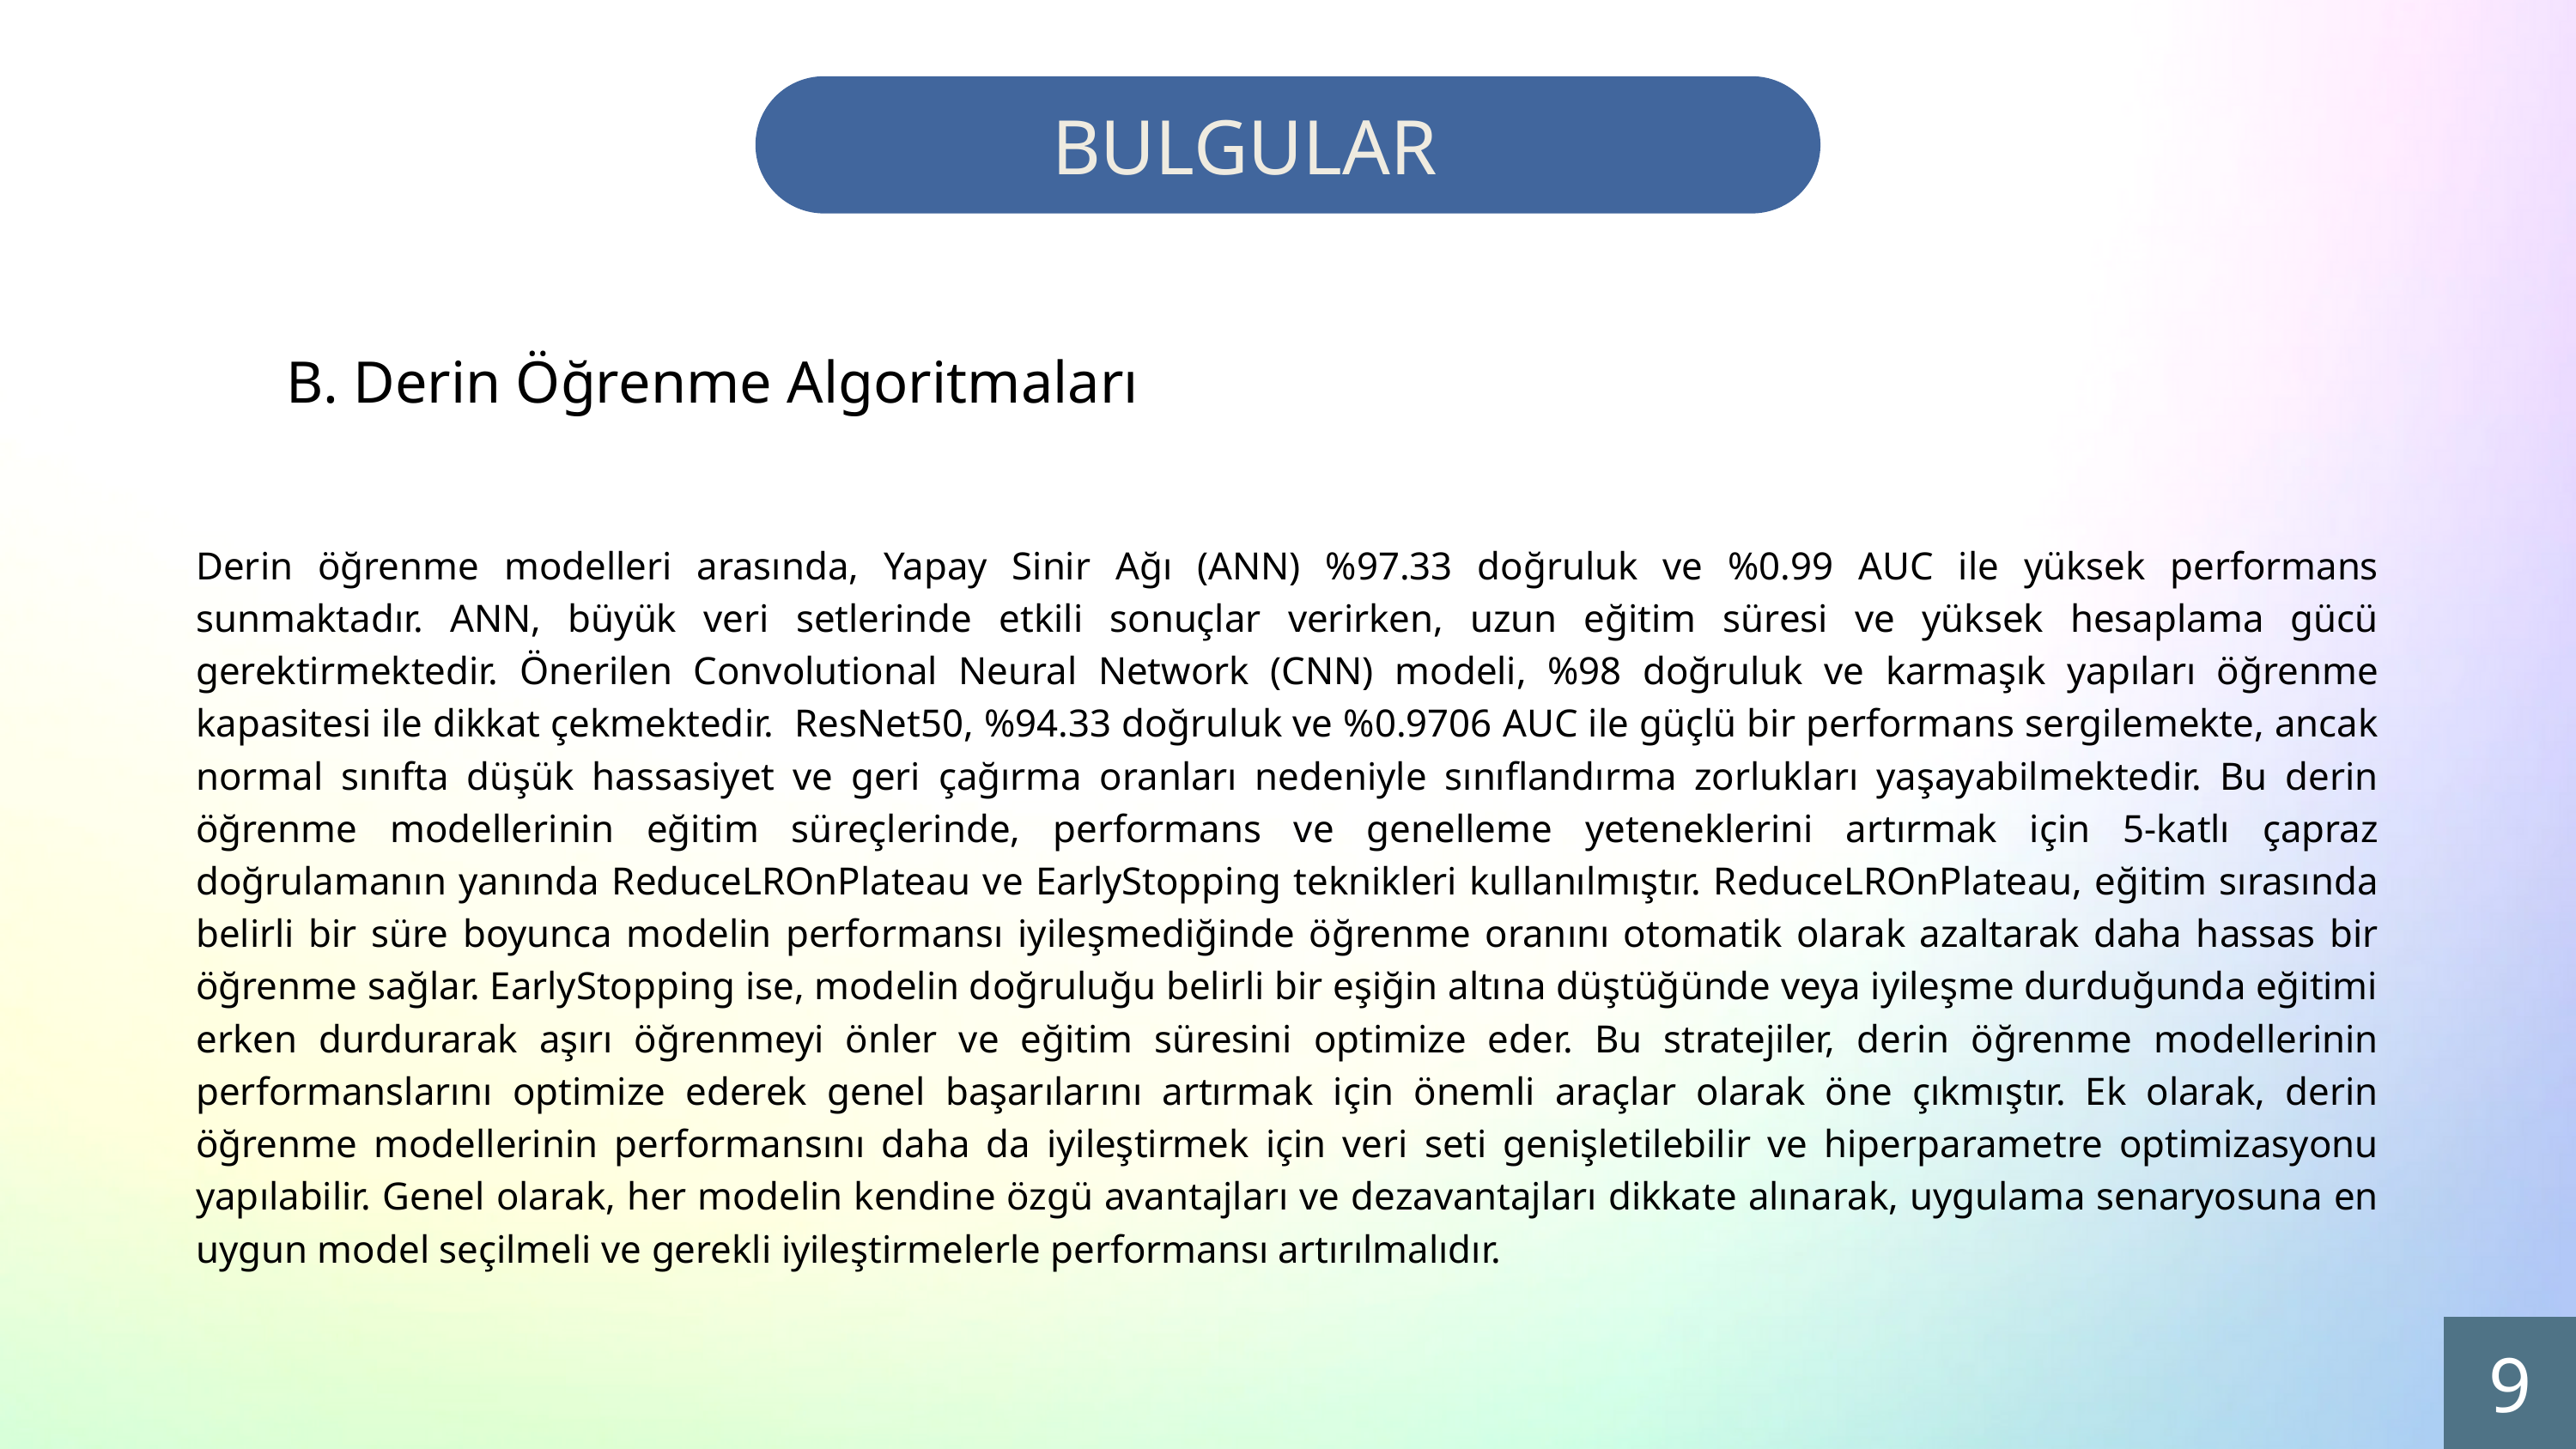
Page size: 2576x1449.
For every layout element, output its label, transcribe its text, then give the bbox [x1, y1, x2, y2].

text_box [2444, 1316, 2576, 1449]
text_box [755, 76, 1821, 214]
text_box B. Derin Öğrenme Algoritmaları [196, 334, 1230, 415]
text_box [0, 0, 2576, 1449]
text_box Derin öğrenme modelleri arasında, Yapay Sinir Ağı (ANN) %97.33 doğruluk ve %0.99 AUC ile yüksek performans sunmaktadır. ANN, büyük veri setlerinde etkili sonuçlar verirken, uzun eğitim süresi ve yüksek hesaplama gücü gerektirmektedir. Önerilen Convolutional Neural Network (CNN) modeli, %98 doğruluk ve karmaşık yapıları öğrenme kapasitesi ile dikkat çekmektedir. ResNet50, %94.33 doğruluk ve %0.9706 AUC ile güçlü bir performans sergilemekte, ancak normal sınıfta düşük hassasiyet ve geri çağırma oranları nedeniyle sınıflandırma zorlukları yaşayabilmektedir. Bu derin öğrenme modellerinin eğitim süreçlerinde, performans ve genelleme yeteneklerini artırmak için 5-katlı çapraz doğrulamanın yanında ReduceLROnPlateau ve EarlyStopping teknikleri kullanılmıştır. ReduceLROnPlateau, eğitim sırasında belirli bir süre boyunca modelin performansı iyileşmediğinde öğrenme oranını otomatik olarak azaltarak daha hassas bir öğrenme sağlar. EarlyStopping ise, modelin doğruluğu belirli bir eşiğin altına düştüğünde veya iyileşme durduğunda eğitimi erken durdurarak aşırı öğrenmeyi önler ve eğitim süresini optimize eder. Bu stratejiler, derin öğrenme modellerinin performanslarını optimize ederek genel başarılarını artırmak için önemli araçlar olarak öne çıkmıştır. Ek olarak, derin öğrenme modellerinin performansını daha da iyileştirmek için veri seti genişletilebilir ve hiperparametre optimizasyonu yapılabilir. Genel olarak, her modelin kendine özgü avantajları ve dezavantajları dikkate alınarak, uygulama senaryosuna en uygun model seçilmeli ve gerekli iyileştirmelerle performansı artırılmalıdır. [196, 534, 2380, 1270]
